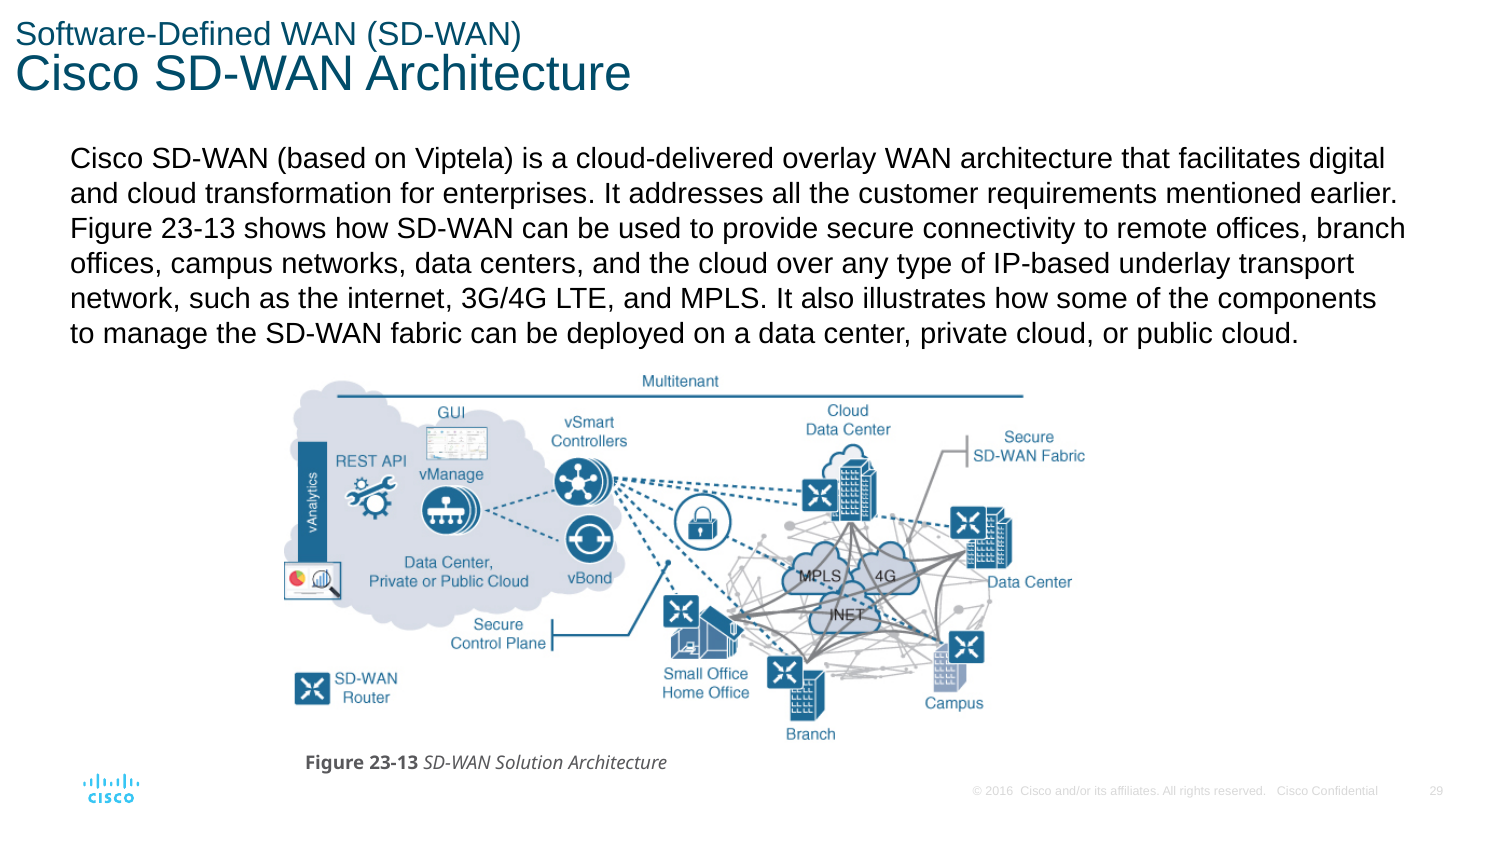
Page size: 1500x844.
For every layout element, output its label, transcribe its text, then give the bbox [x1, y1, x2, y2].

list Cisco SD-WAN (based on Viptela) is a cloud-delivered overlay WAN architecture that facilitates digital and cloud transformation for enterprises. It addresses all the customer requirements mentioned earlier. Figure 23-13 shows how SD-WAN can be used to provide secure connectivity to remote offices, branch offices, campus networks, data centers, and the cloud over any type of IP-based underlay transport network, such as the internet, 3G/4G LTE, and MPLS. It also illustrates how some of the components to manage the SD-WAN fabric can be deployed on a data center, private cloud, or public cloud. [55, 132, 1425, 361]
text_box Figure 23-13 SD-WAN Solution Architecture [290, 752, 683, 781]
title Software-Defined WAN (SD-WAN) Cisco SD-WAN Architecture [0, 0, 1369, 121]
picture [284, 373, 1085, 744]
